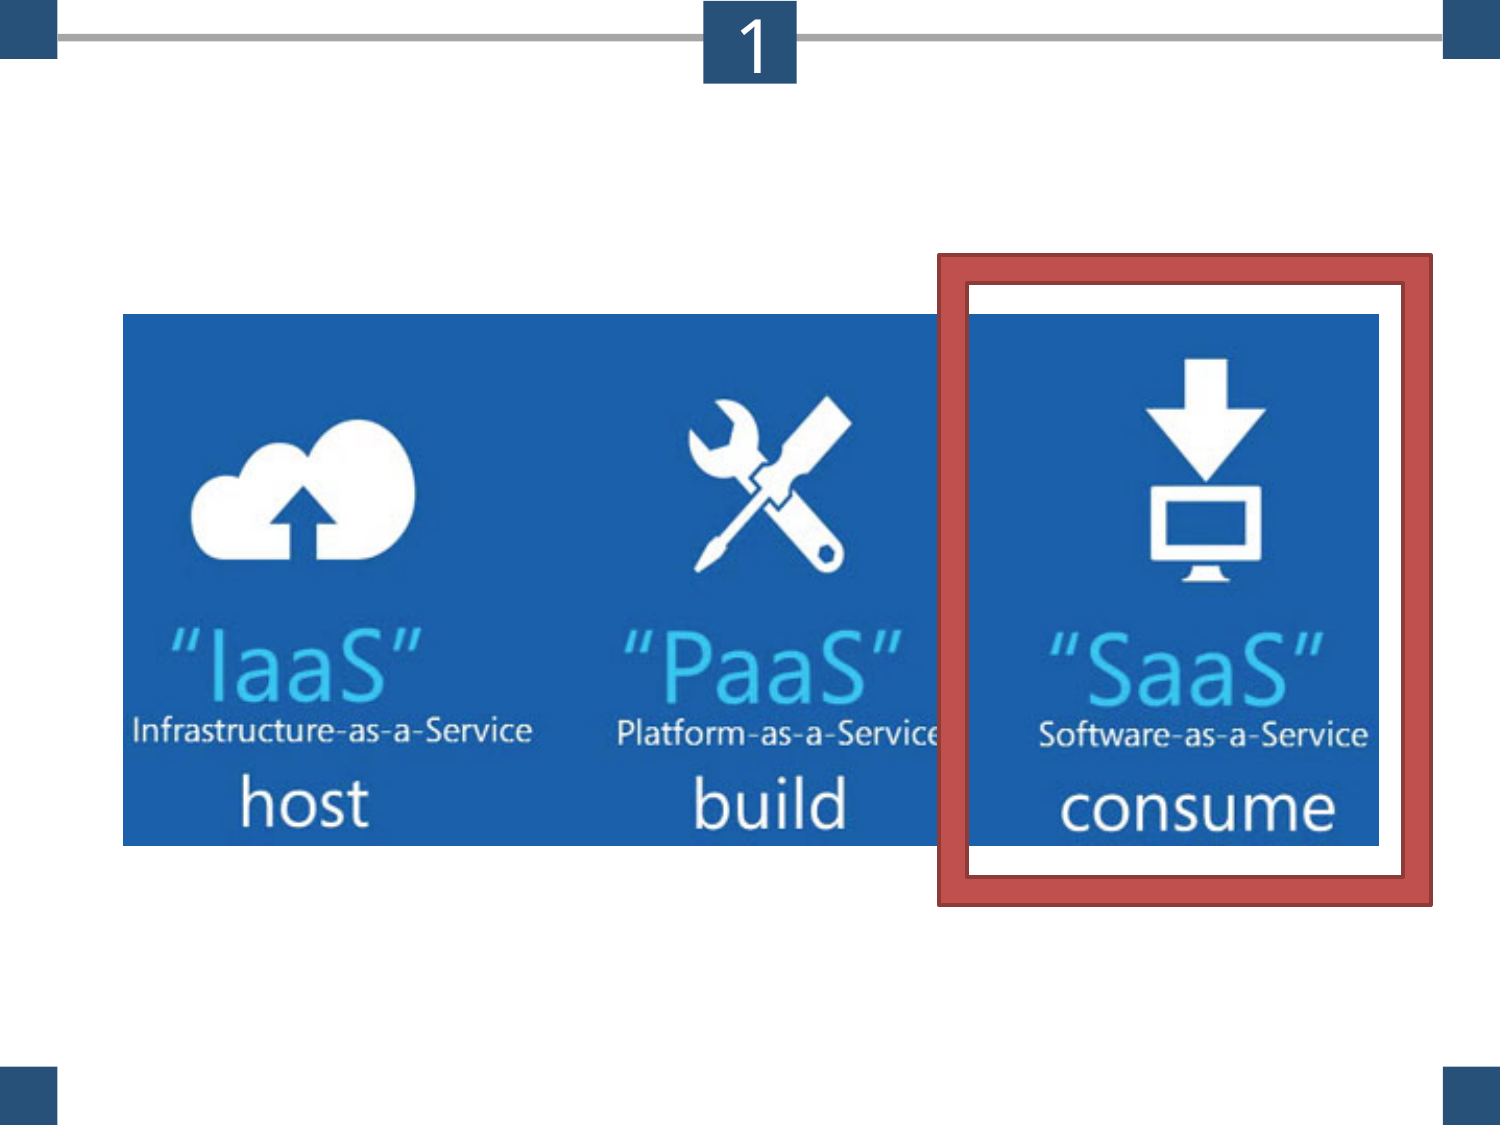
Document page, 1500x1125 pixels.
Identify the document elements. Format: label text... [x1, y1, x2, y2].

text_box [55, 32, 690, 43]
text_box [937, 253, 1433, 907]
text_box [821, 32, 1444, 43]
picture [123, 314, 1379, 847]
text_box 1 [690, 0, 821, 96]
